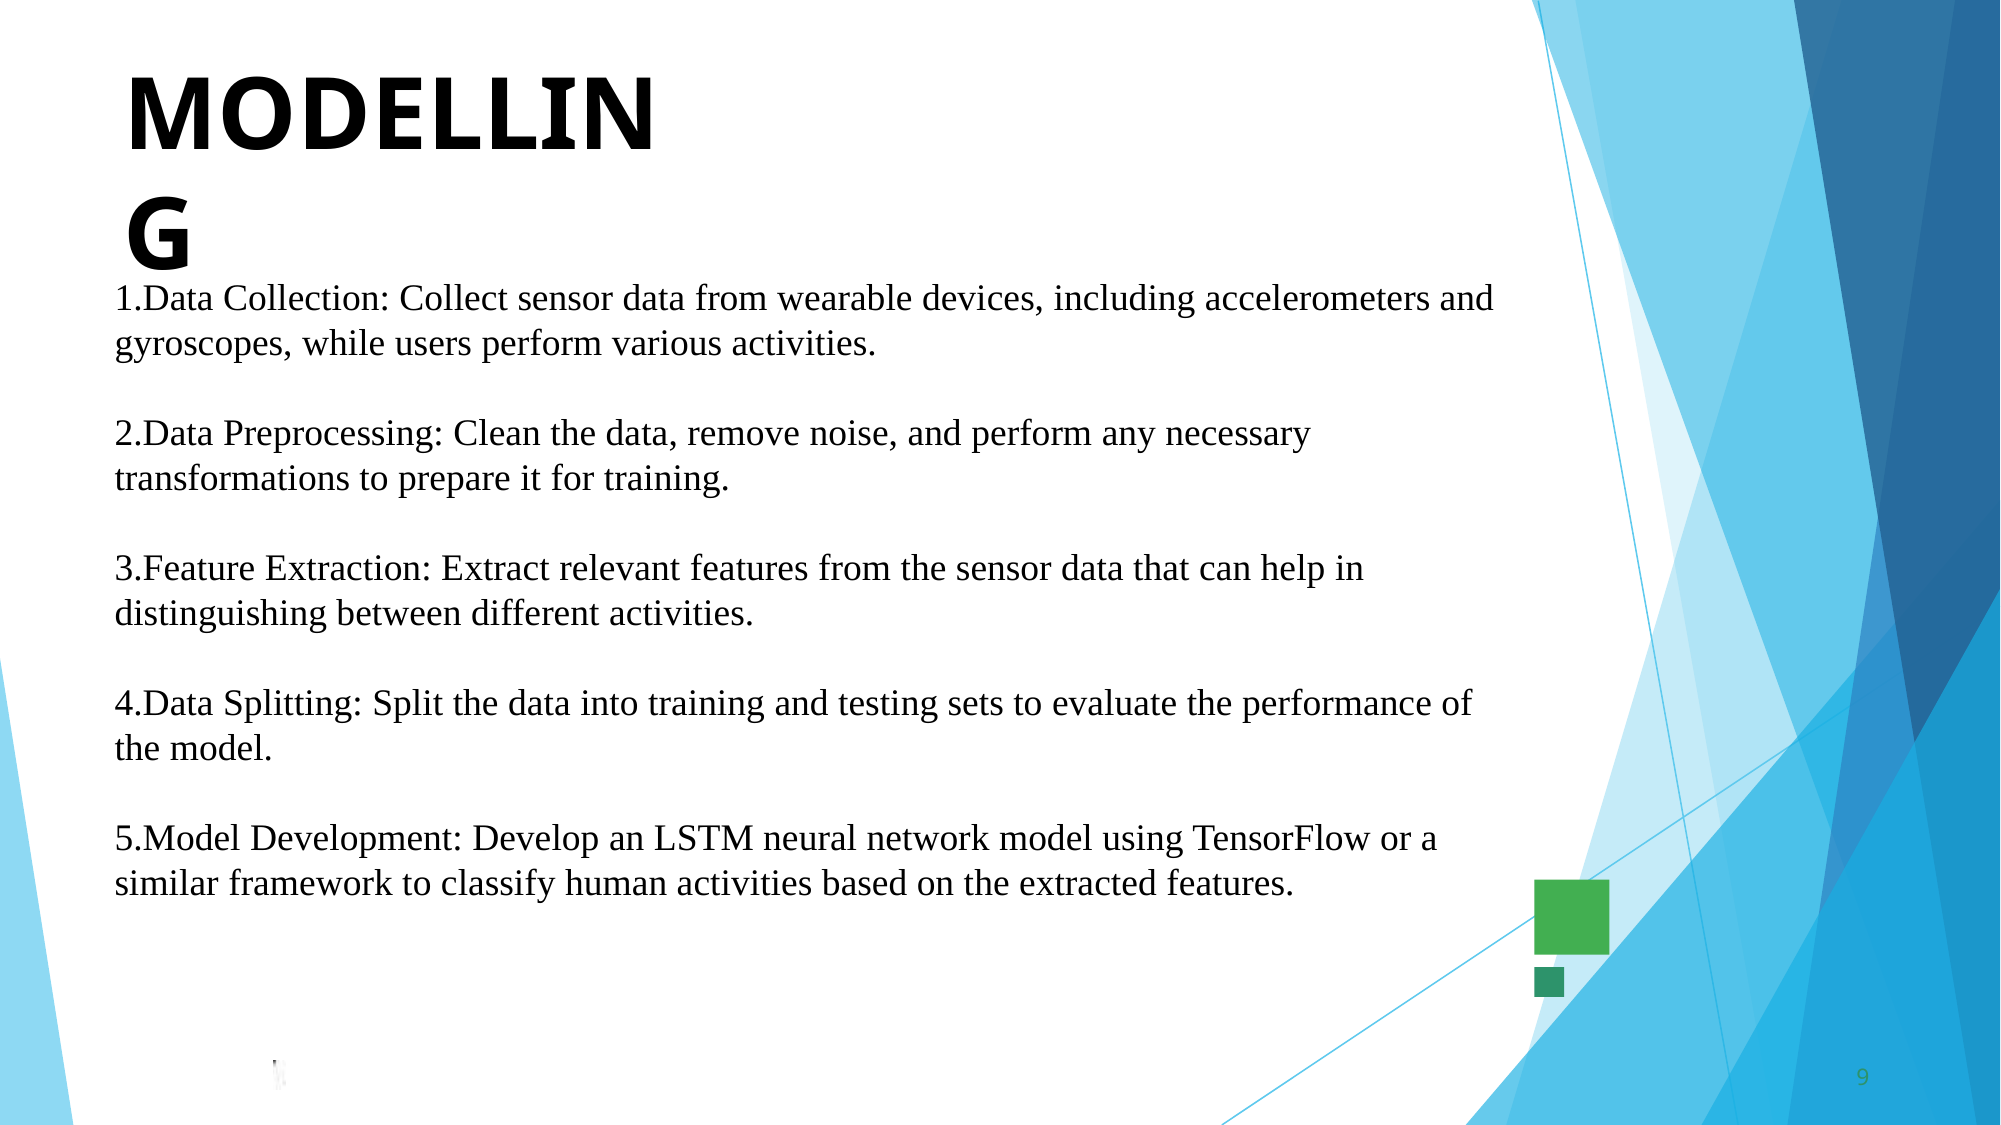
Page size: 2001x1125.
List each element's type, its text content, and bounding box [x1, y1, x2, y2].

text_box 9 [1849, 1061, 1888, 1095]
text_box 1.Data Collection: Collect sensor data from wearable devices, including accelerometers and gyroscopes, while users perform various activities. 2.Data Preprocessing: Clean the data, remove noise, and perform any necessary transformations to prepare it for training. 3.Feature Extraction: Extract relevant features from the sensor data that can help in distinguishing between different activities. 4.Data Splitting: Split the data into training and testing sets to evaluate the performance of the model. 5.Model Development: Develop an LSTM neural network model using TensorFlow or a similar framework to classify human activities based on the extracted features. [99, 265, 1513, 911]
text_box [1534, 879, 1610, 955]
picture [273, 1060, 287, 1091]
text_box MODELLING [121, 47, 664, 265]
text_box [1534, 967, 1565, 997]
